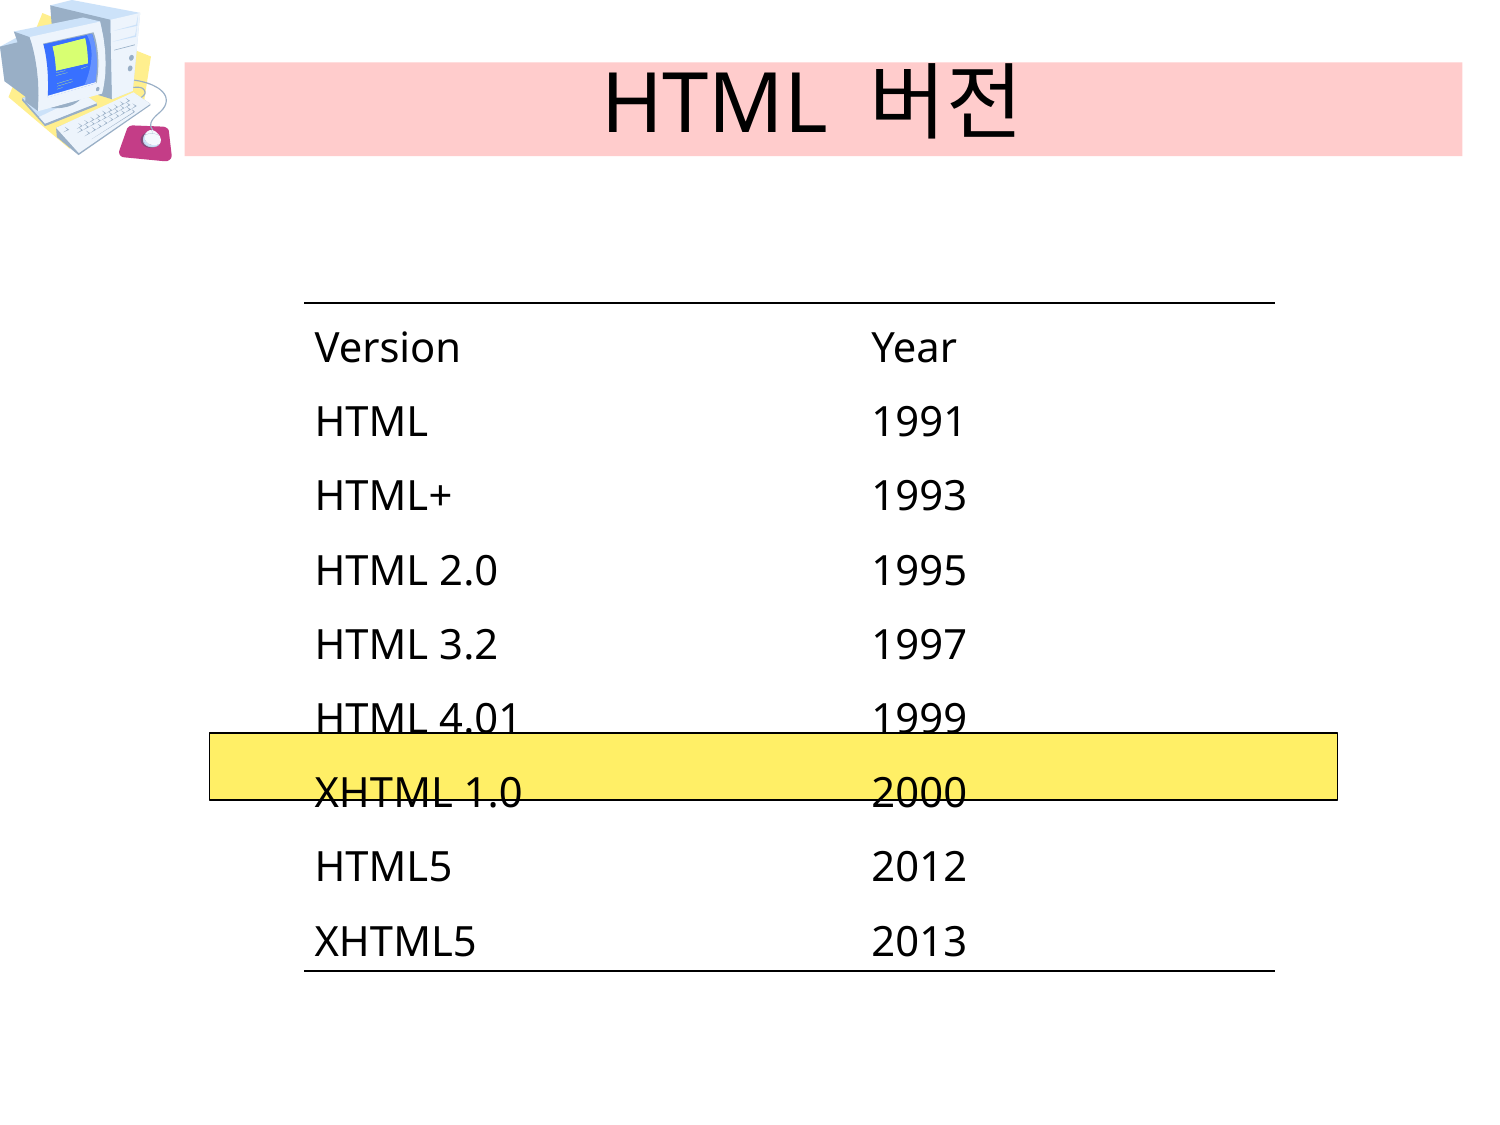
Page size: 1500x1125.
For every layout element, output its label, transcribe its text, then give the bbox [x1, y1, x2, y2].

table_header Year [861, 304, 1275, 377]
table_cell 1993 [861, 452, 1275, 526]
table_cell HTML [304, 377, 861, 452]
table_cell HTML5 [304, 823, 861, 897]
table_cell HTML 4.01 [304, 674, 861, 749]
table_cell 1997 [861, 600, 1275, 674]
table_cell 2000 [861, 749, 1275, 823]
title HTML 버전 [184, 62, 1463, 157]
table_cell 1991 [861, 377, 1275, 452]
table_cell HTML+ [304, 452, 861, 526]
table_cell HTML 2.0 [304, 526, 861, 600]
table_cell HTML 3.2 [304, 600, 861, 674]
table_cell 2012 [861, 823, 1275, 897]
text_box [1275, 732, 1338, 800]
text_box [209, 732, 304, 800]
table_cell 1999 [861, 674, 1275, 749]
table_cell XHTML5 [304, 897, 861, 970]
table_header Version [304, 304, 861, 377]
table_cell 2013 [861, 897, 1275, 970]
table_cell XHTML 1.0 [304, 749, 861, 823]
table_cell 1995 [861, 526, 1275, 600]
